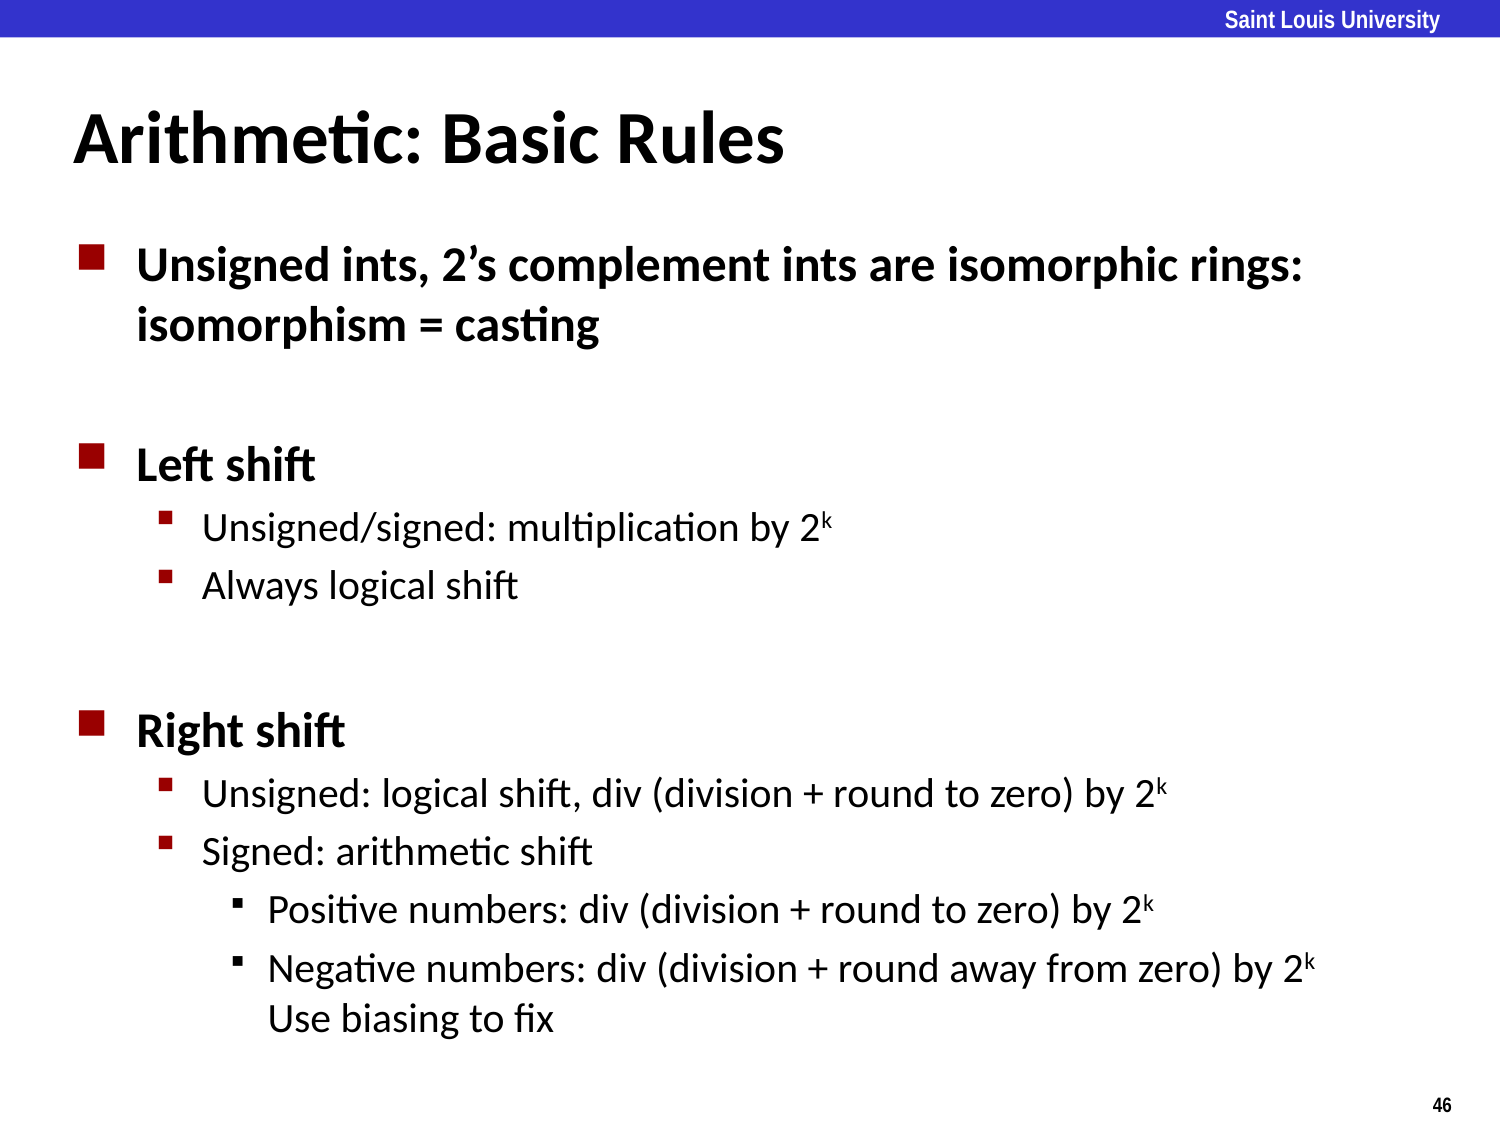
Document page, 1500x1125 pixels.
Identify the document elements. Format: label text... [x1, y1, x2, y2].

list Unsigned ints, 2’s complement ints are isomorphic rings: isomorphism = casting Left shift Unsigned/signed: multiplication by 2k Always logical shift Right shift Unsigned: logical shift, div (division + round to zero) by 2k Signed: arithmetic shift Positive numbers: div (division + round to zero) by 2k Negative numbers: div (division + round away from zero) by 2k Use biasing to fix [64, 223, 1361, 1040]
title Arithmetic: Basic Rules [58, 71, 1305, 197]
